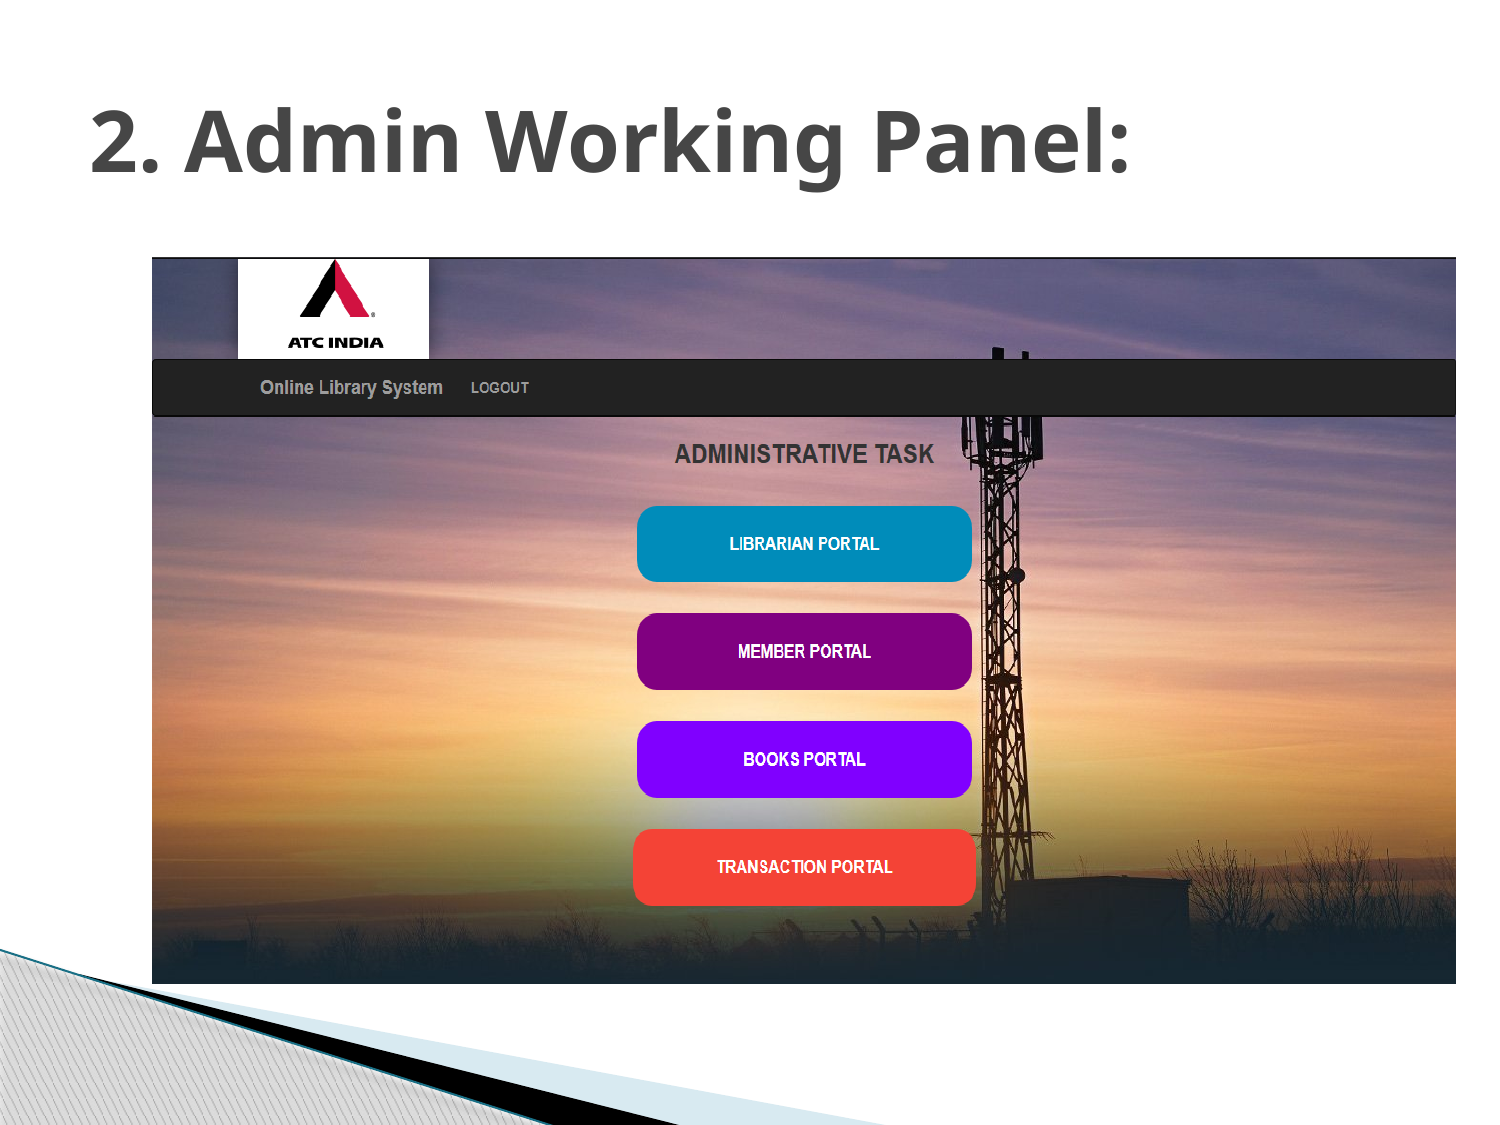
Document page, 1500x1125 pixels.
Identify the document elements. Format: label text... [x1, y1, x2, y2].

title 2. Admin Working Panel: [75, 45, 1425, 233]
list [152, 257, 1456, 984]
